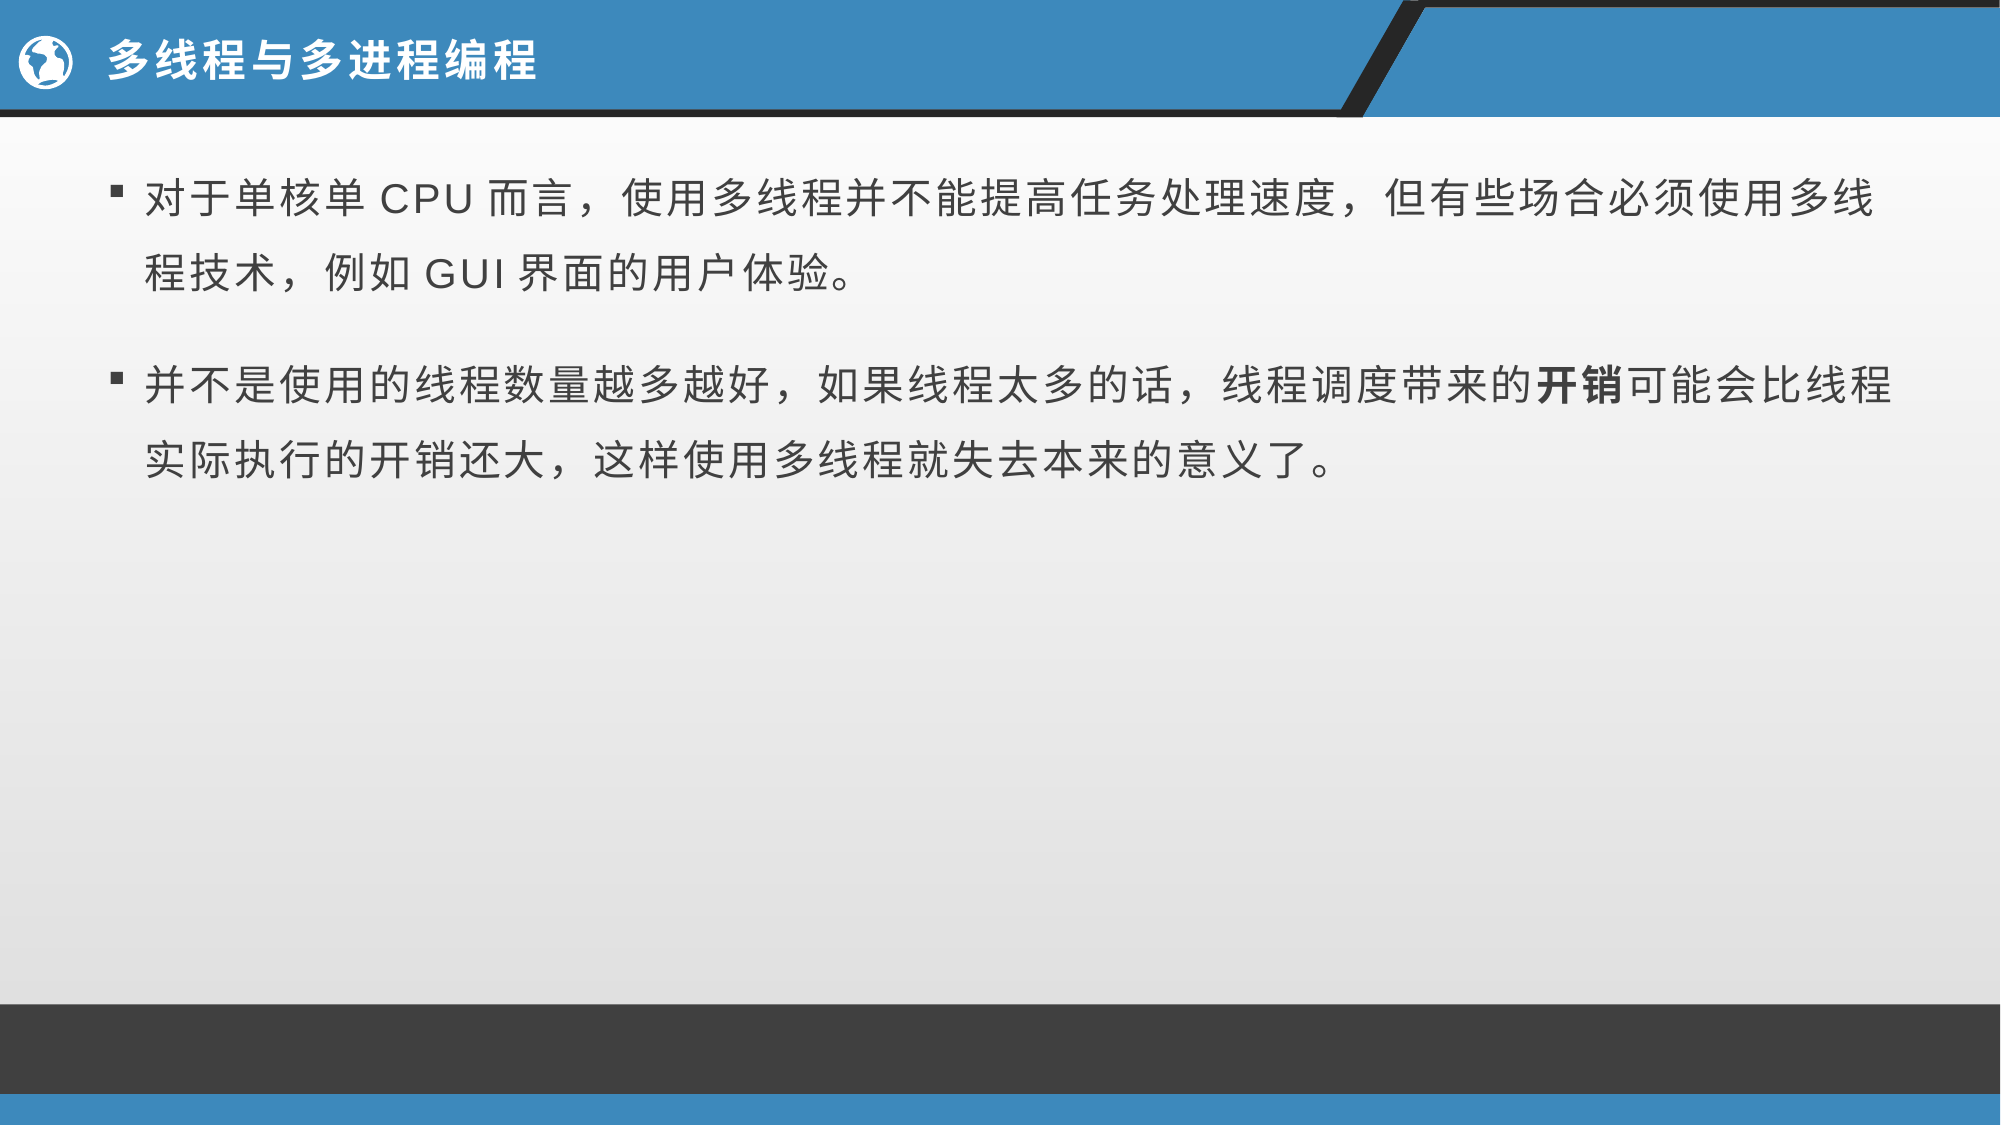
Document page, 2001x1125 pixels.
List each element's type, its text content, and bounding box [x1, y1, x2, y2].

list 对于单核单CPU而言，使用多线程并不能提高任务处理速度，但有些场合必须使用多线程技术，例如GUI界面的用户体验。 并不是使用的线程数量越多越好，如果线程太多的话，线程调度带来的开销可能会比线程实际执行的开销还大，这样使用多线程就失去本来的意义了。 [90, 146, 1921, 976]
title 多线程与多进程编程 [90, 24, 977, 146]
